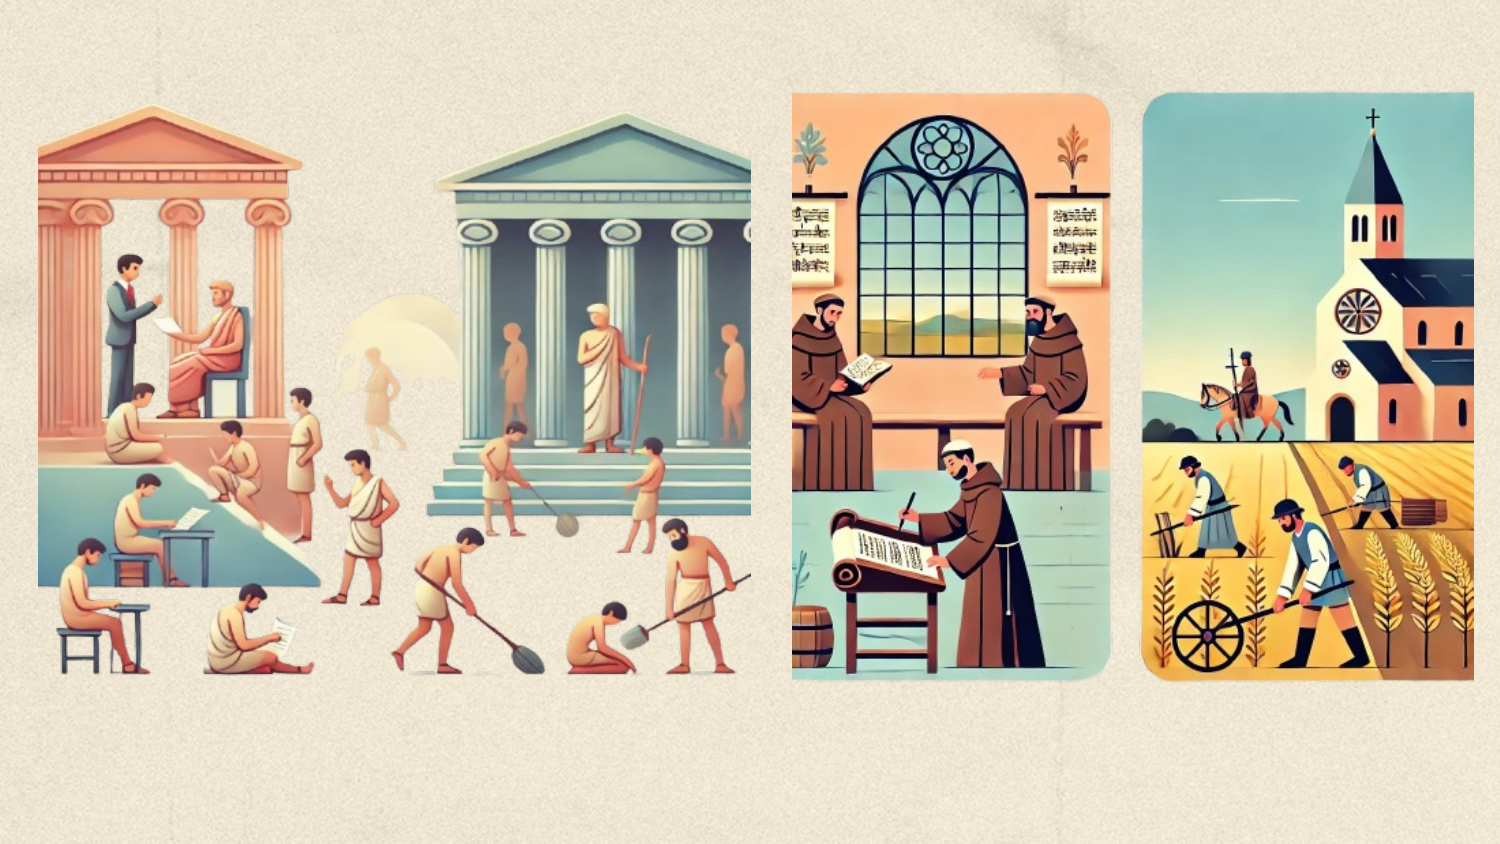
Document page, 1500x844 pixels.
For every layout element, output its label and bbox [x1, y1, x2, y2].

picture [792, 46, 1474, 727]
picture [37, 43, 751, 709]
text_box [0, 0, 1500, 844]
